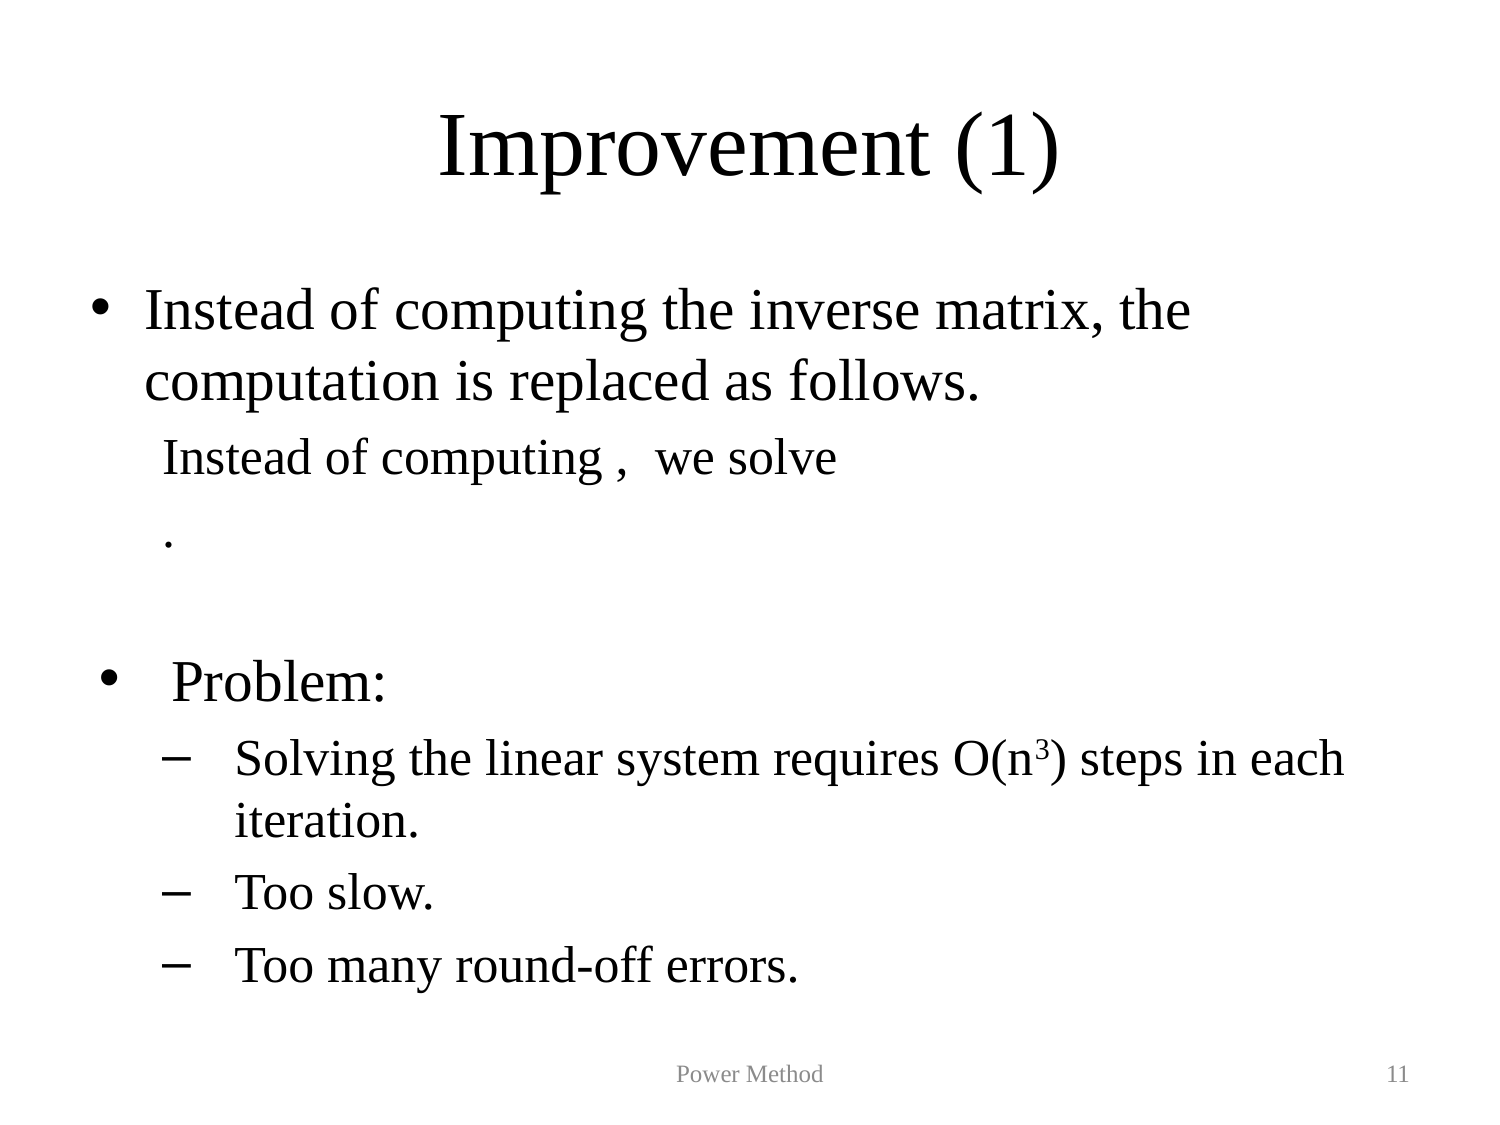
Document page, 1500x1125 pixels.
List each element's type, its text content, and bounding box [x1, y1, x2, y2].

footer Power Method [512, 1042, 988, 1103]
title Improvement (1) [75, 45, 1425, 233]
slide_number 11 [1074, 1042, 1425, 1103]
